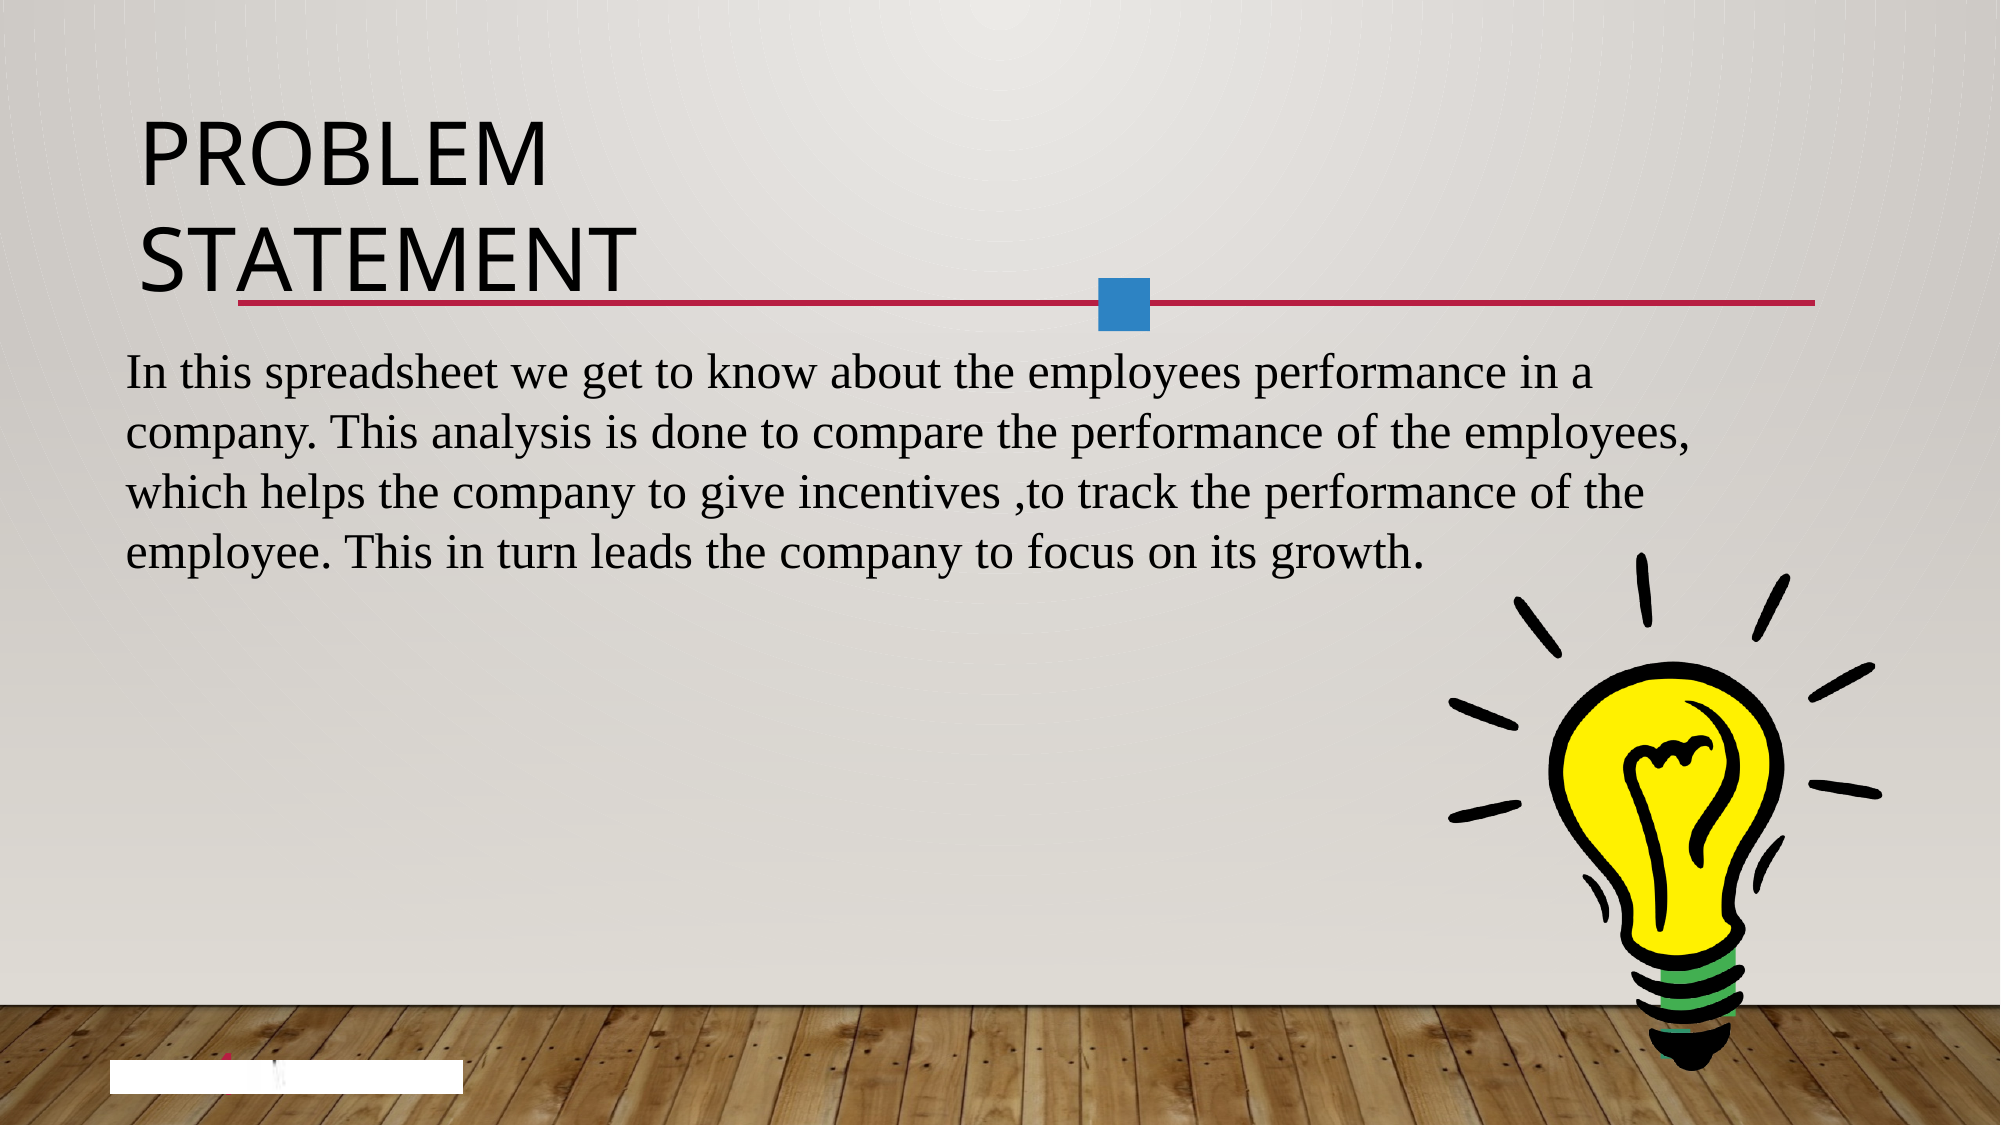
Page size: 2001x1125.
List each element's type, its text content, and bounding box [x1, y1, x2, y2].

text_box [1098, 278, 1150, 331]
title PROBLEM STATEMENT [136, 94, 1062, 310]
text_box In this spreadsheet we get to know about the employees performance in a company. This analysis is done to compare the performance of the employees, which helps the company to give incentives ,to track the performance of the employee. This in turn leads the company to focus on its growth. [110, 331, 1800, 586]
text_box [1436, 542, 1891, 1078]
slide_number 4 [105, 1036, 239, 1125]
picture [0, 1005, 2000, 1125]
